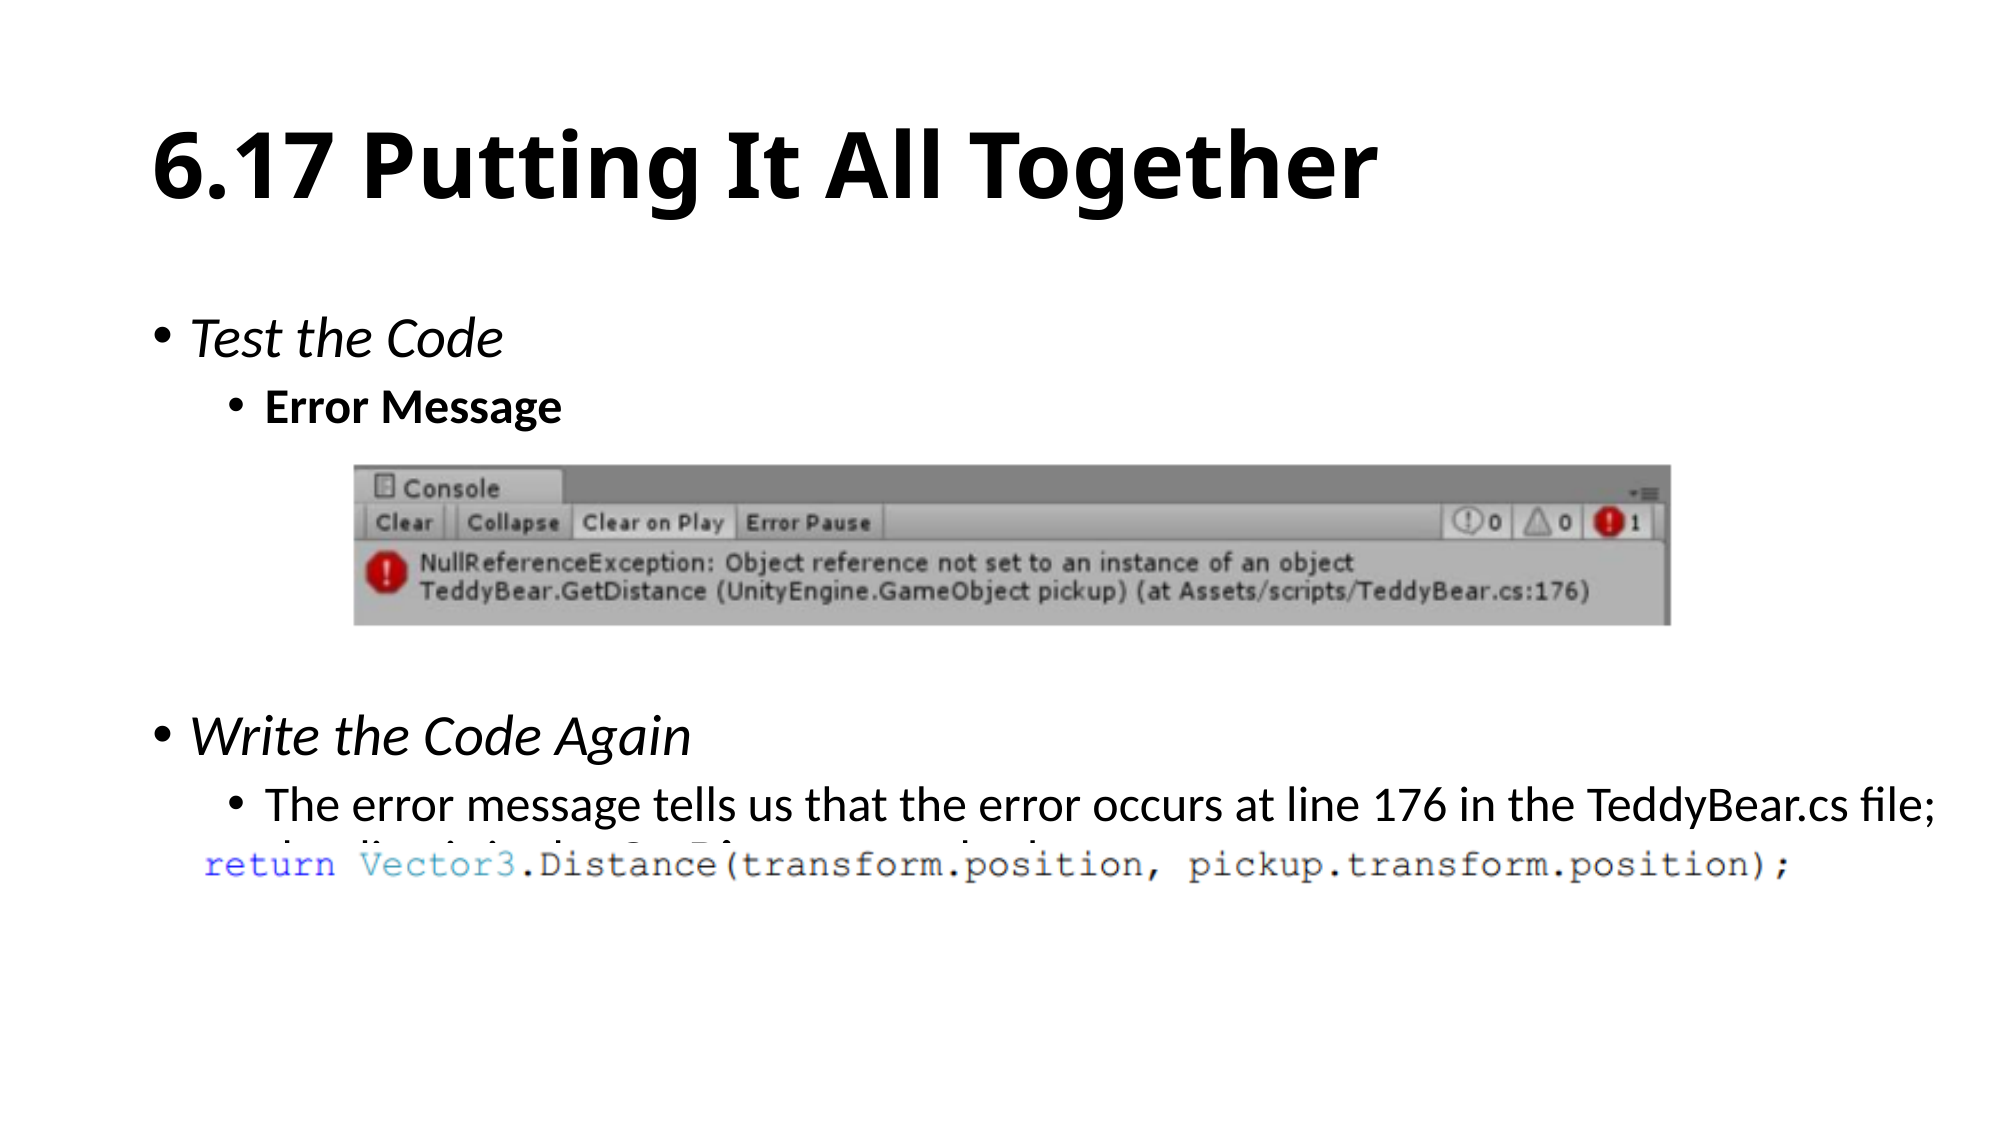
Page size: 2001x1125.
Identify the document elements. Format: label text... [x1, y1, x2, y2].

picture [343, 454, 1683, 640]
title 6.17 Putting It All Together [137, 59, 1863, 278]
picture [204, 843, 1798, 891]
list Test the Code Error Message Write the Code Again The error message tells us that the error occurs at line 176 in the TeddyBear.cs file; that line is in the GetDistance method [137, 299, 2000, 1110]
